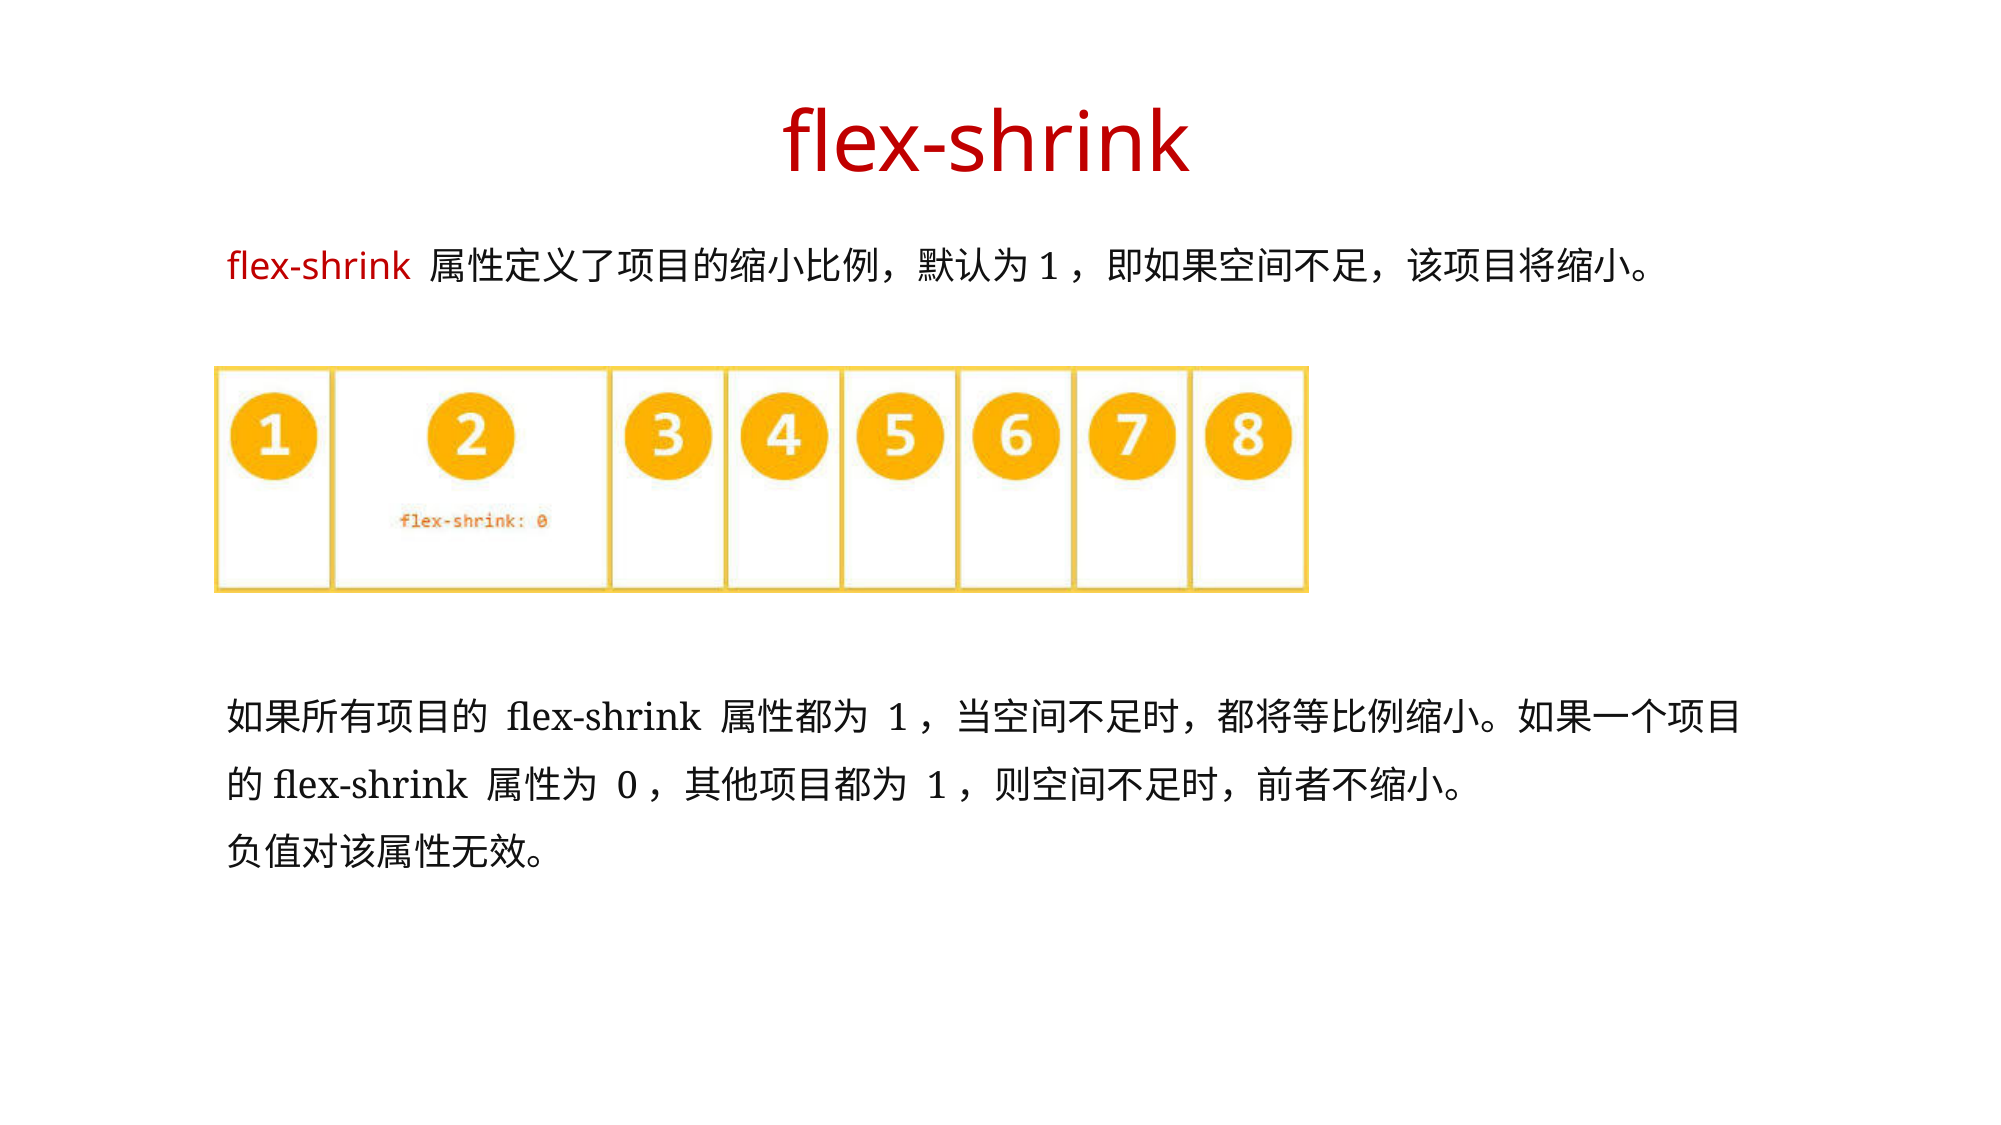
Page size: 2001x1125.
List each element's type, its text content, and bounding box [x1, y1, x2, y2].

text_box flex-shrink 属性定义了项目的缩小比例，默认为1，即如果空间不足，该项目将缩小。 [212, 234, 1683, 295]
text_box 如果所有项目的 flex-shrink 属性都为 1，当空间不足时，都将等比例缩小。如果一个项目的flex-shrink 属性为 0，其他项目都为 1，则空间不足时，前者不缩小。 负值对该属性无效。 [211, 663, 1766, 881]
picture [214, 365, 1309, 593]
text_box flex-shrink [767, 30, 1207, 196]
